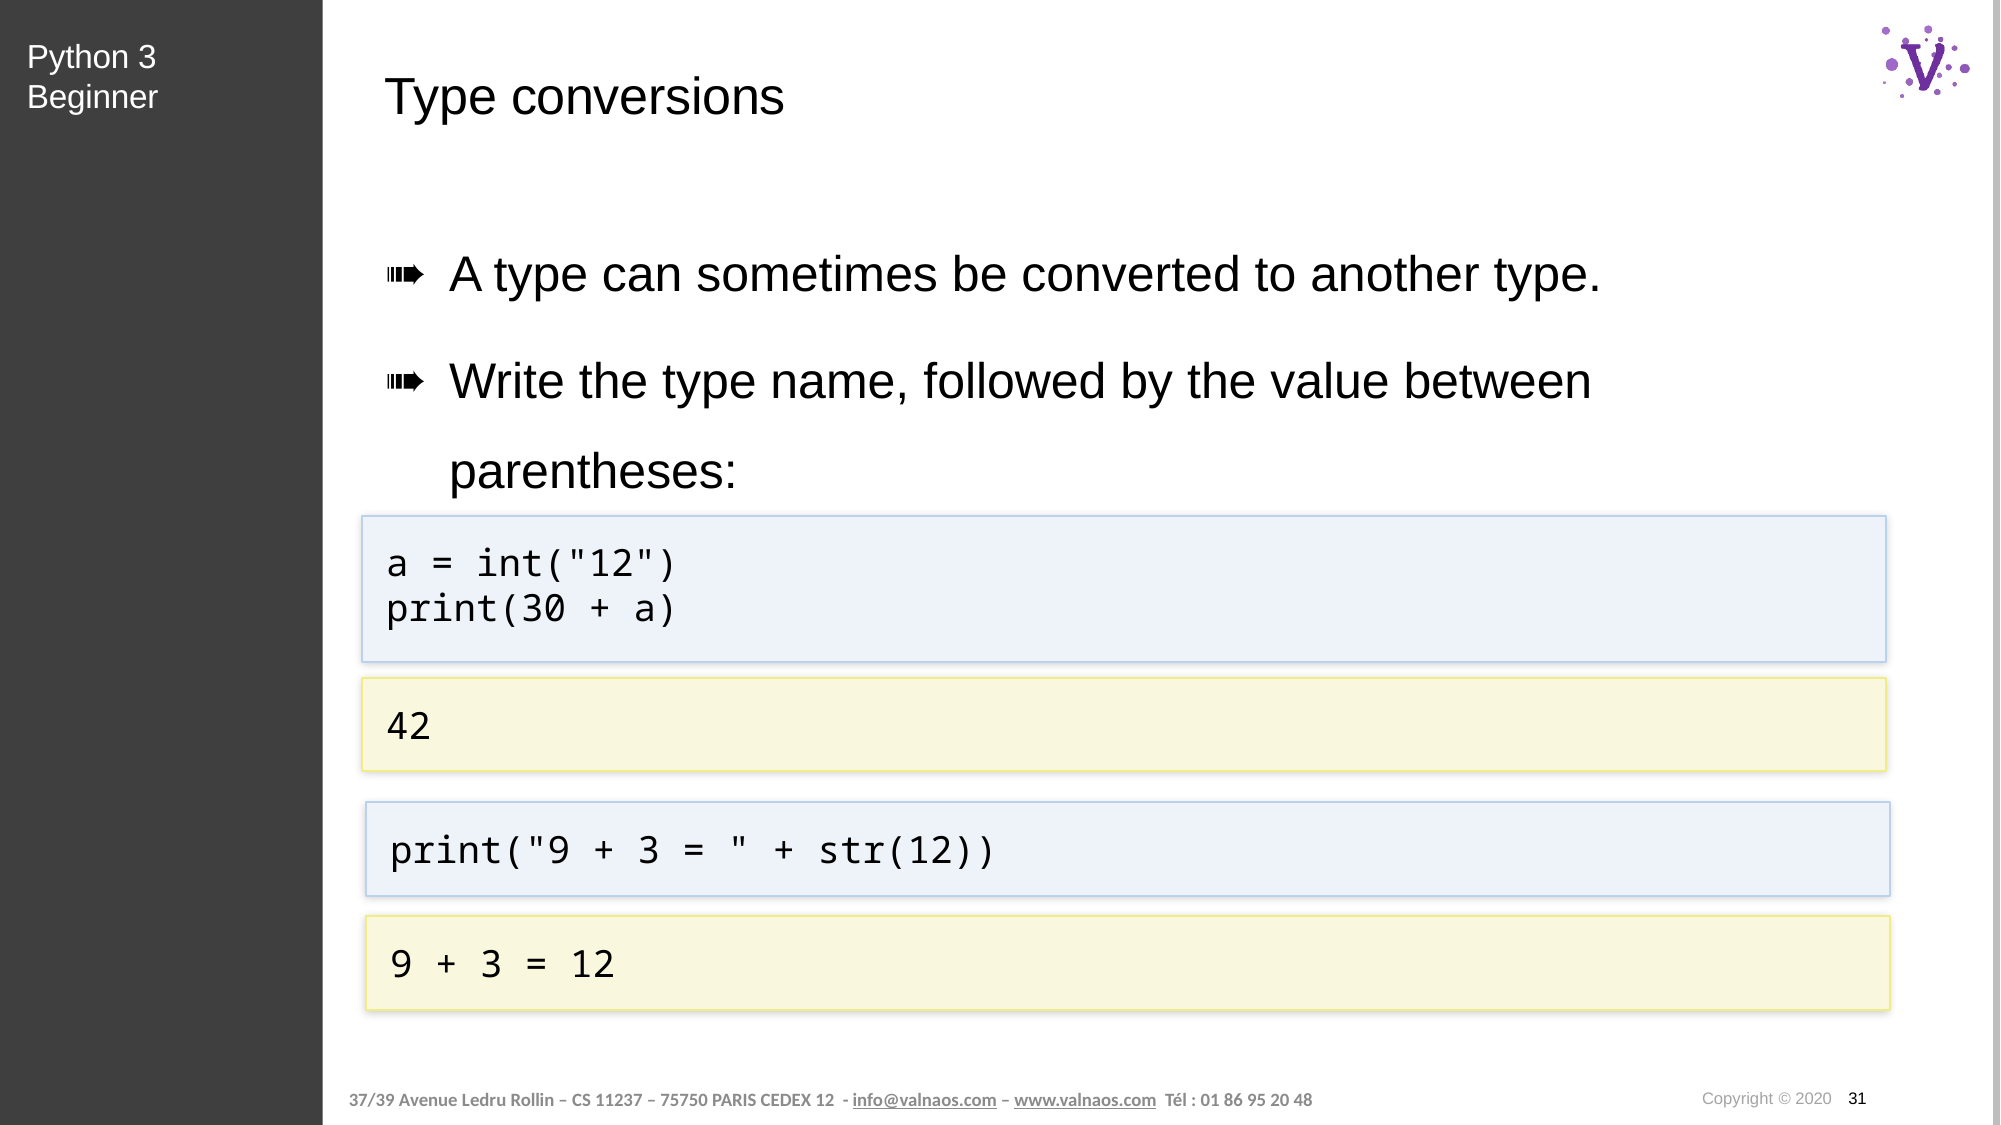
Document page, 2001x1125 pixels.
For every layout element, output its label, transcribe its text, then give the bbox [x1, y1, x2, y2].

text_box print("9 + 3 = " + str(12)) [366, 802, 1891, 896]
slide_number Copyright © 2020 31 [1700, 1087, 1959, 1125]
text_box a = int("12") print(30 + a) [362, 515, 1887, 663]
text_box 9 + 3 = 12 [366, 916, 1891, 1010]
title Type conversions [128, 62, 1872, 211]
text_box Python 3 Beginner [24, 35, 297, 116]
list A type can sometimes be converted to another type. Write the type name, followed by the value between parentheses: [113, 211, 1887, 849]
text_box 42 [362, 677, 1887, 772]
picture [1871, 18, 1979, 106]
